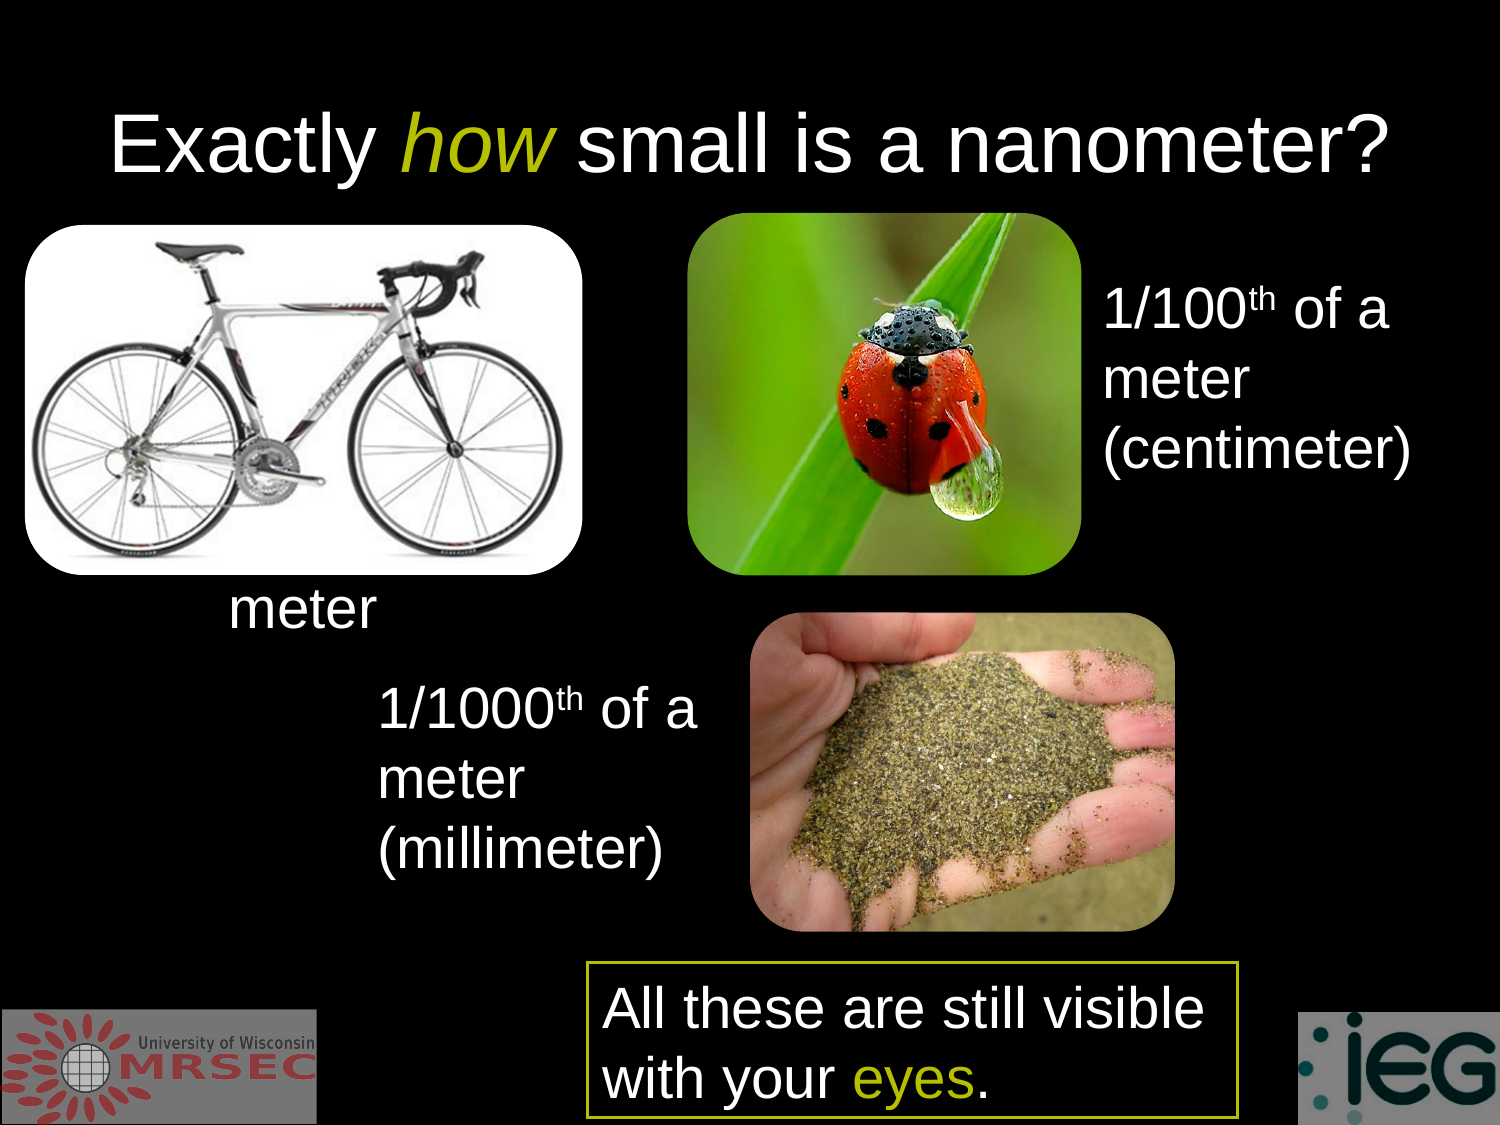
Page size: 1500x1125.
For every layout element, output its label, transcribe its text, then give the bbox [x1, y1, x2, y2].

text_box meter [172, 585, 435, 648]
picture [0, 1012, 315, 1125]
picture [24, 224, 583, 576]
text_box Exactly how small is a nanometer? [74, 45, 1425, 233]
picture [687, 212, 1082, 576]
text_box 1/1000th of a meter (millimeter) [362, 662, 725, 888]
text_box 1/100th of a meter (centimeter) [1087, 262, 1500, 488]
text_box All these are still visible with your eyes. [587, 962, 1238, 1118]
picture [1298, 1012, 1500, 1125]
picture [749, 612, 1176, 932]
